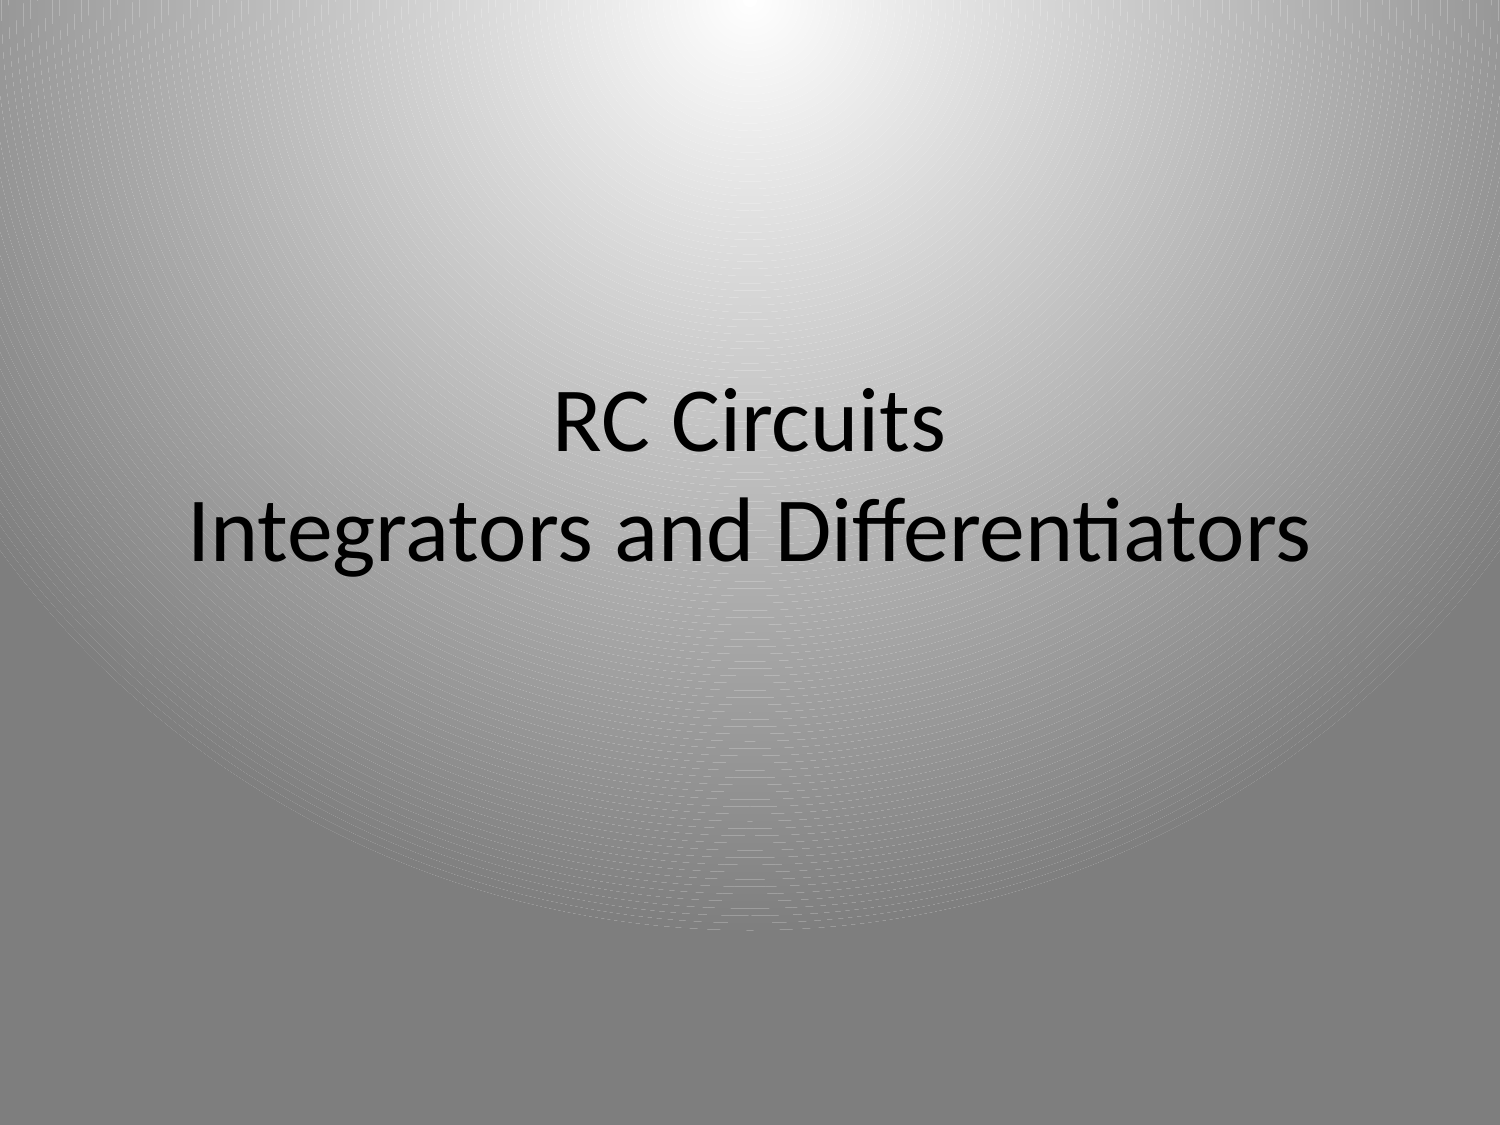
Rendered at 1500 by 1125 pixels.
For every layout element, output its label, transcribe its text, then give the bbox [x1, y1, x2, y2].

title RC Circuits Integrators and Differentiators [112, 349, 1388, 591]
